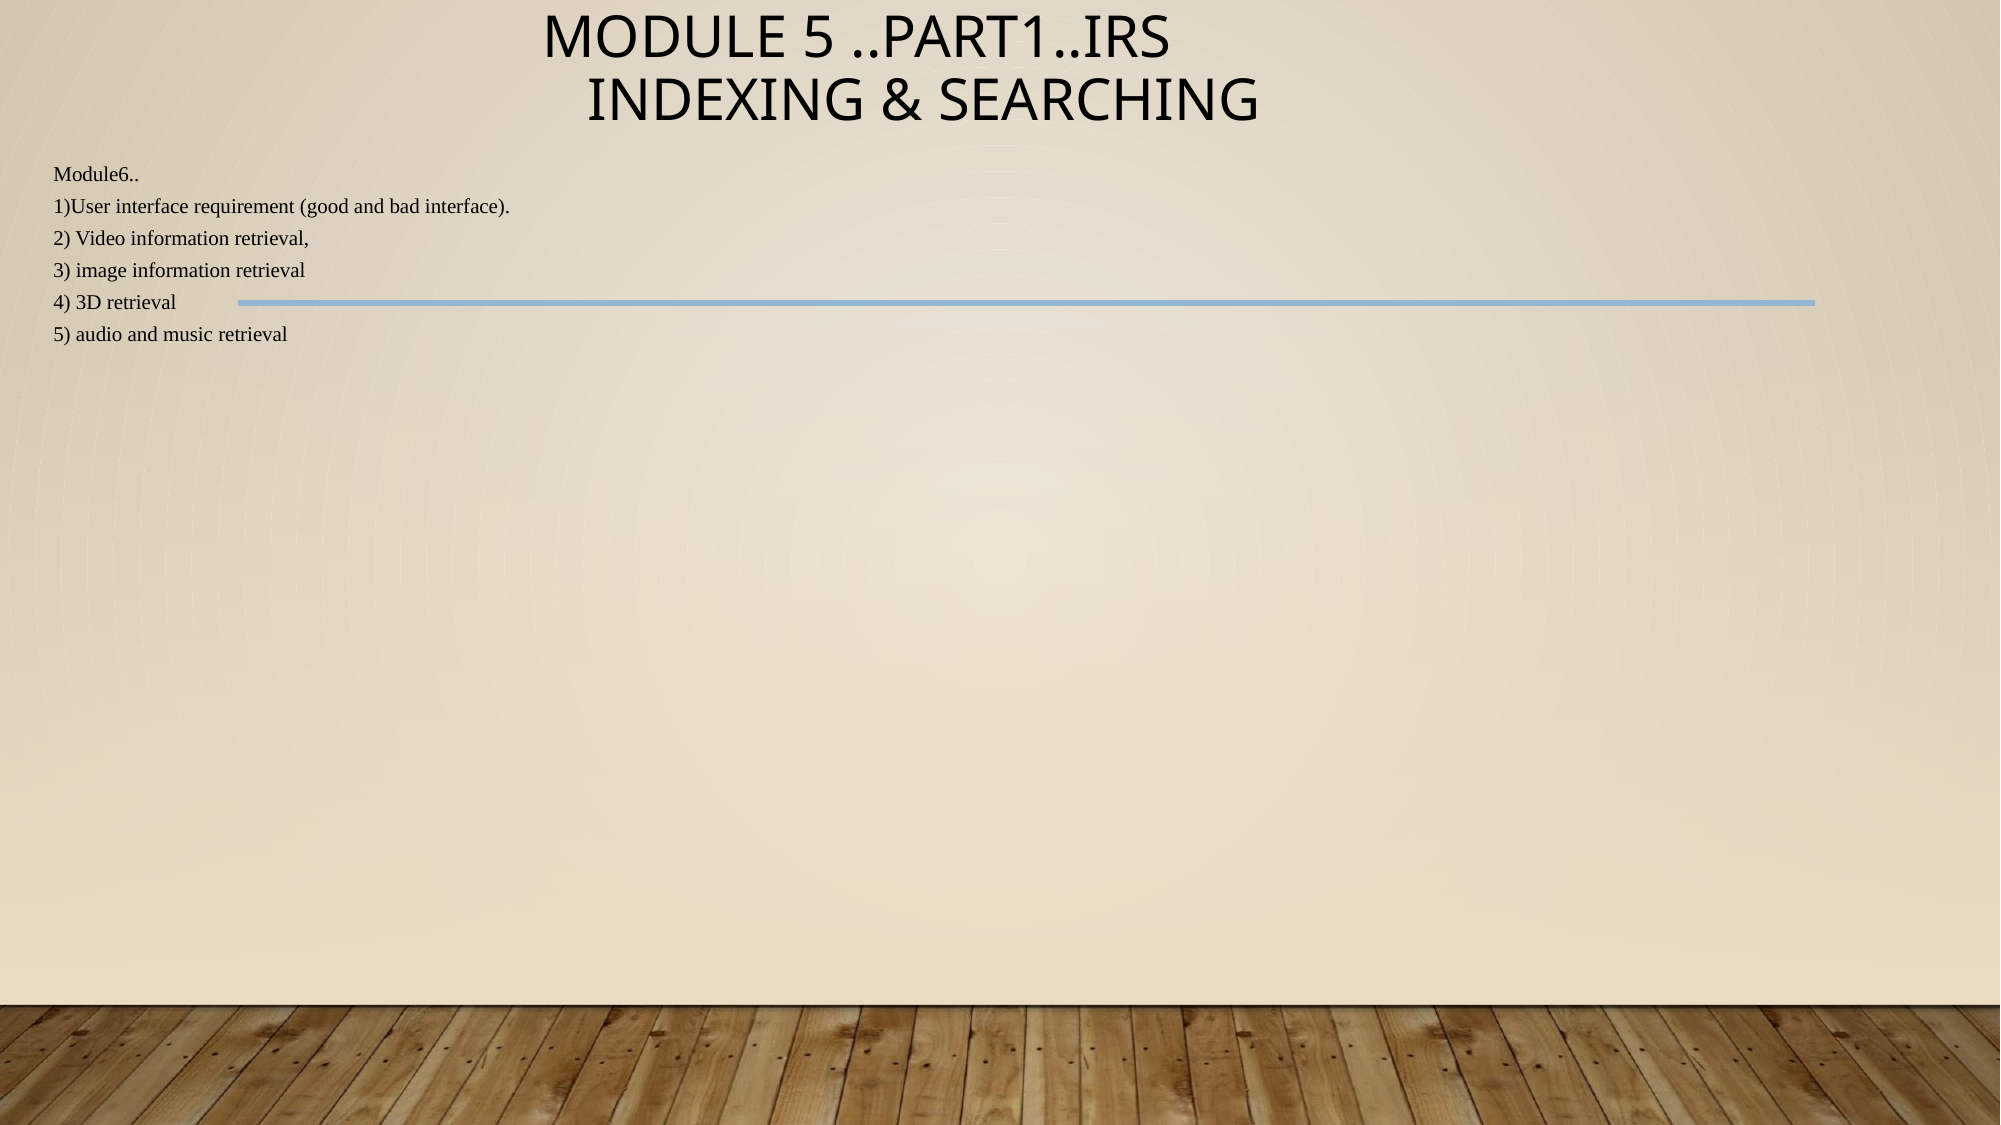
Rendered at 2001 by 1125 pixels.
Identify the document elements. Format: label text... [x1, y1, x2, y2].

title MODULE 5 ..PART1..IRS INDEXING & SEARCHING [212, 0, 1788, 140]
picture [0, 1005, 2000, 1125]
list Module6.. 1)User interface requirement (good and bad interface). 2) Video information retrieval, 3) image information retrieval 4) 3D retrieval 5) audio and music retrieval [38, 140, 1976, 1030]
